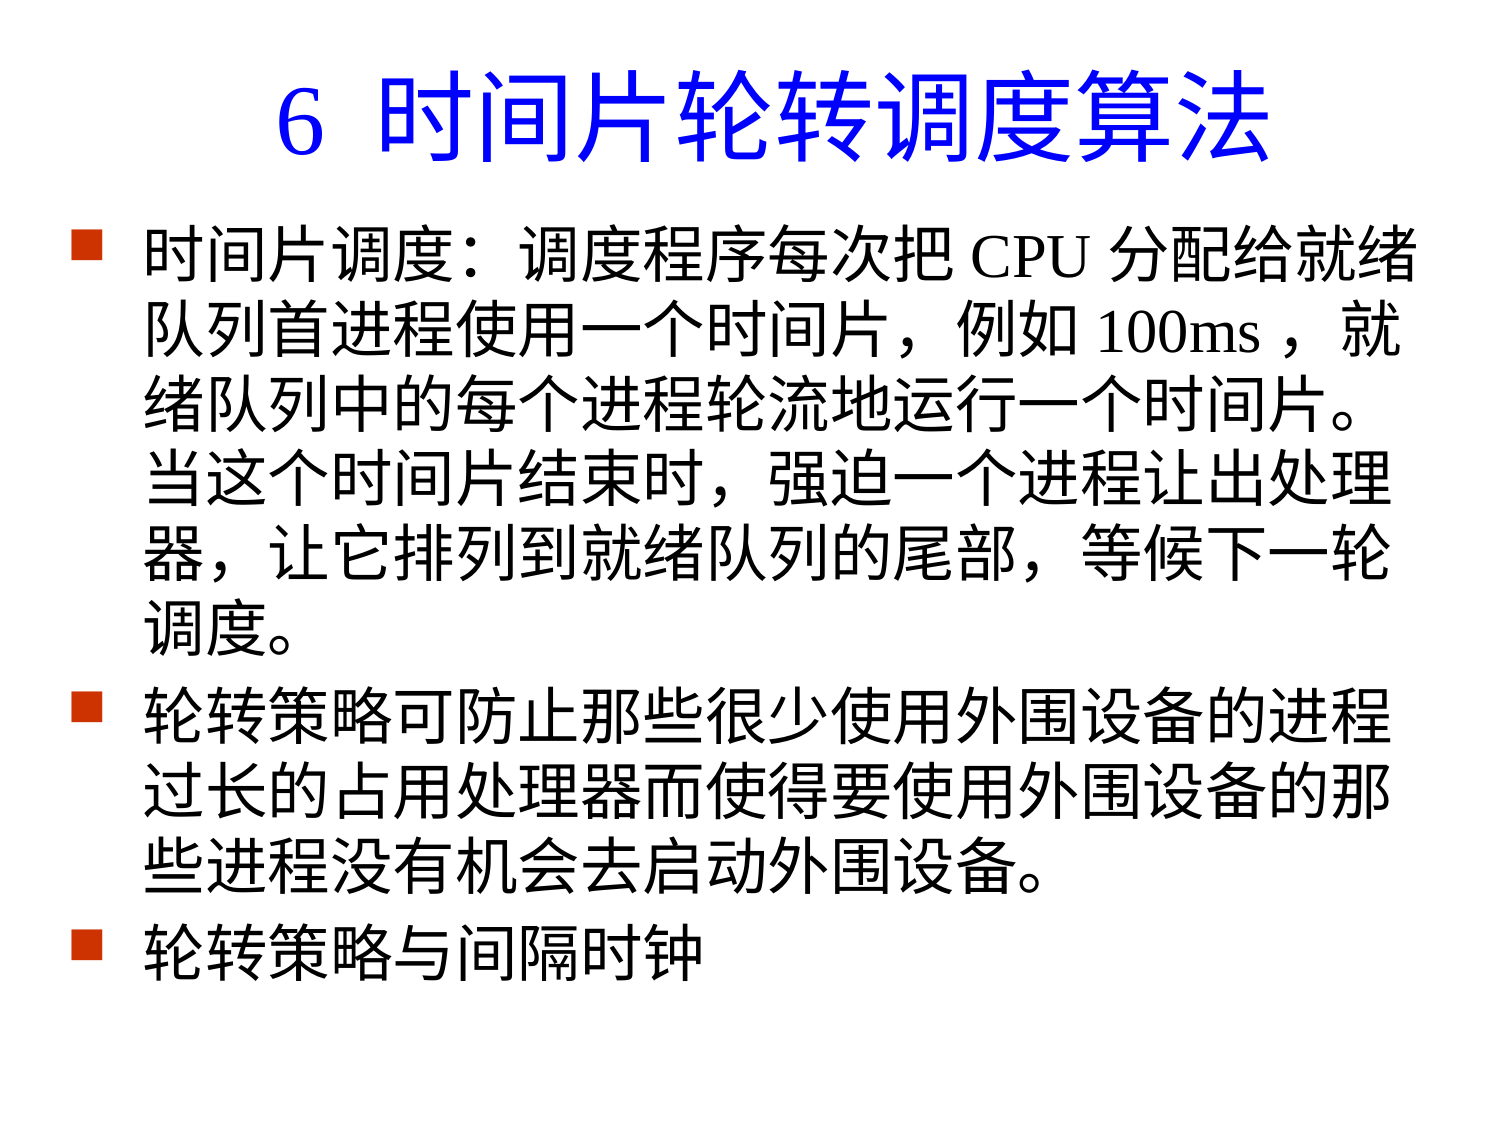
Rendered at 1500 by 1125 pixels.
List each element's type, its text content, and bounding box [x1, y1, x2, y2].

text_box 时间片调度：调度程序每次把CPU分配给就绪队列首进程使用一个时间片，例如100ms，就绪队列中的每个进程轮流地运行一个时间片。当这个时间片结束时，强迫一个进程让出处理器，让它排列到就绪队列的尾部，等候下一轮调度。 轮转策略可防止那些很少使用外围设备的进程过长的占用处理器而使得要使用外围设备的那些进程没有机会去启动外围设备。 轮转策略与间隔时钟 [53, 207, 1447, 1083]
text_box 6 时间片轮转调度算法 [137, 20, 1413, 207]
